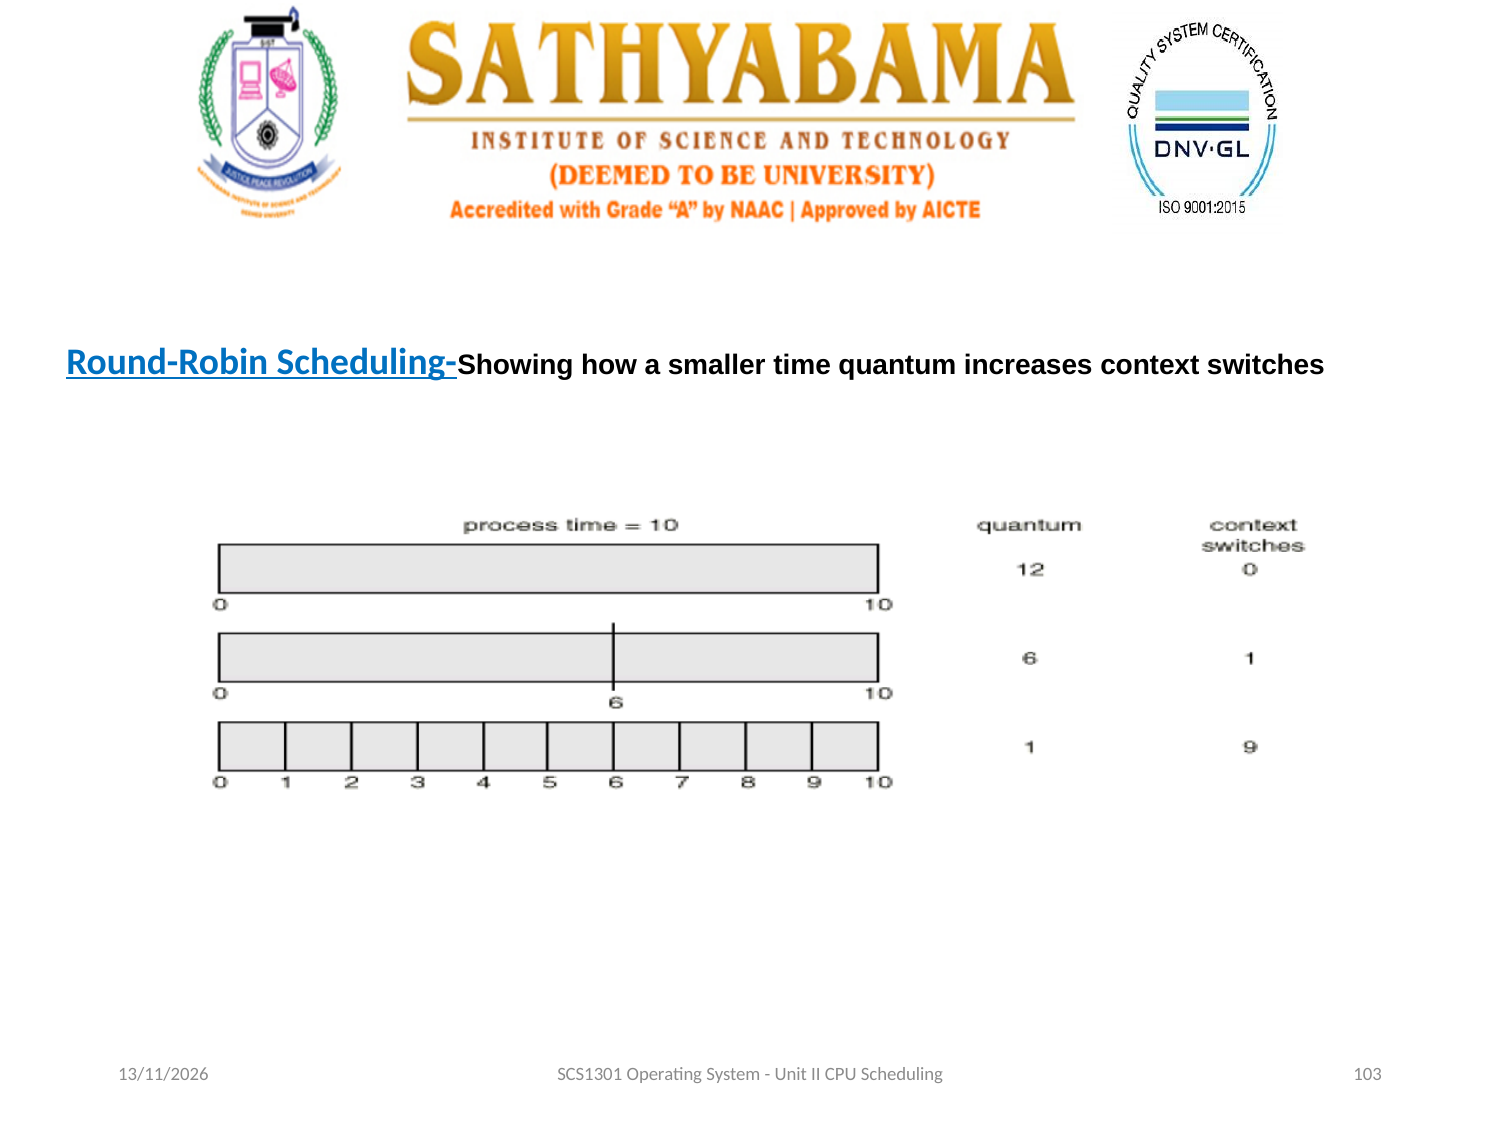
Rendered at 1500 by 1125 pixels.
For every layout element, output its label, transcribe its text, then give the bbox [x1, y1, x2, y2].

picture [155, 486, 1332, 831]
picture [186, 3, 352, 227]
slide_number 103 [1059, 1042, 1397, 1103]
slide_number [103, 1042, 441, 1103]
picture [397, 0, 1084, 230]
footer SCS1301 Operating System - Unit II CPU Scheduling [496, 1042, 1004, 1103]
picture [1112, 8, 1283, 238]
text_box Round-Robin Scheduling-Showing how a smaller time quantum increases context switches [51, 329, 1436, 502]
